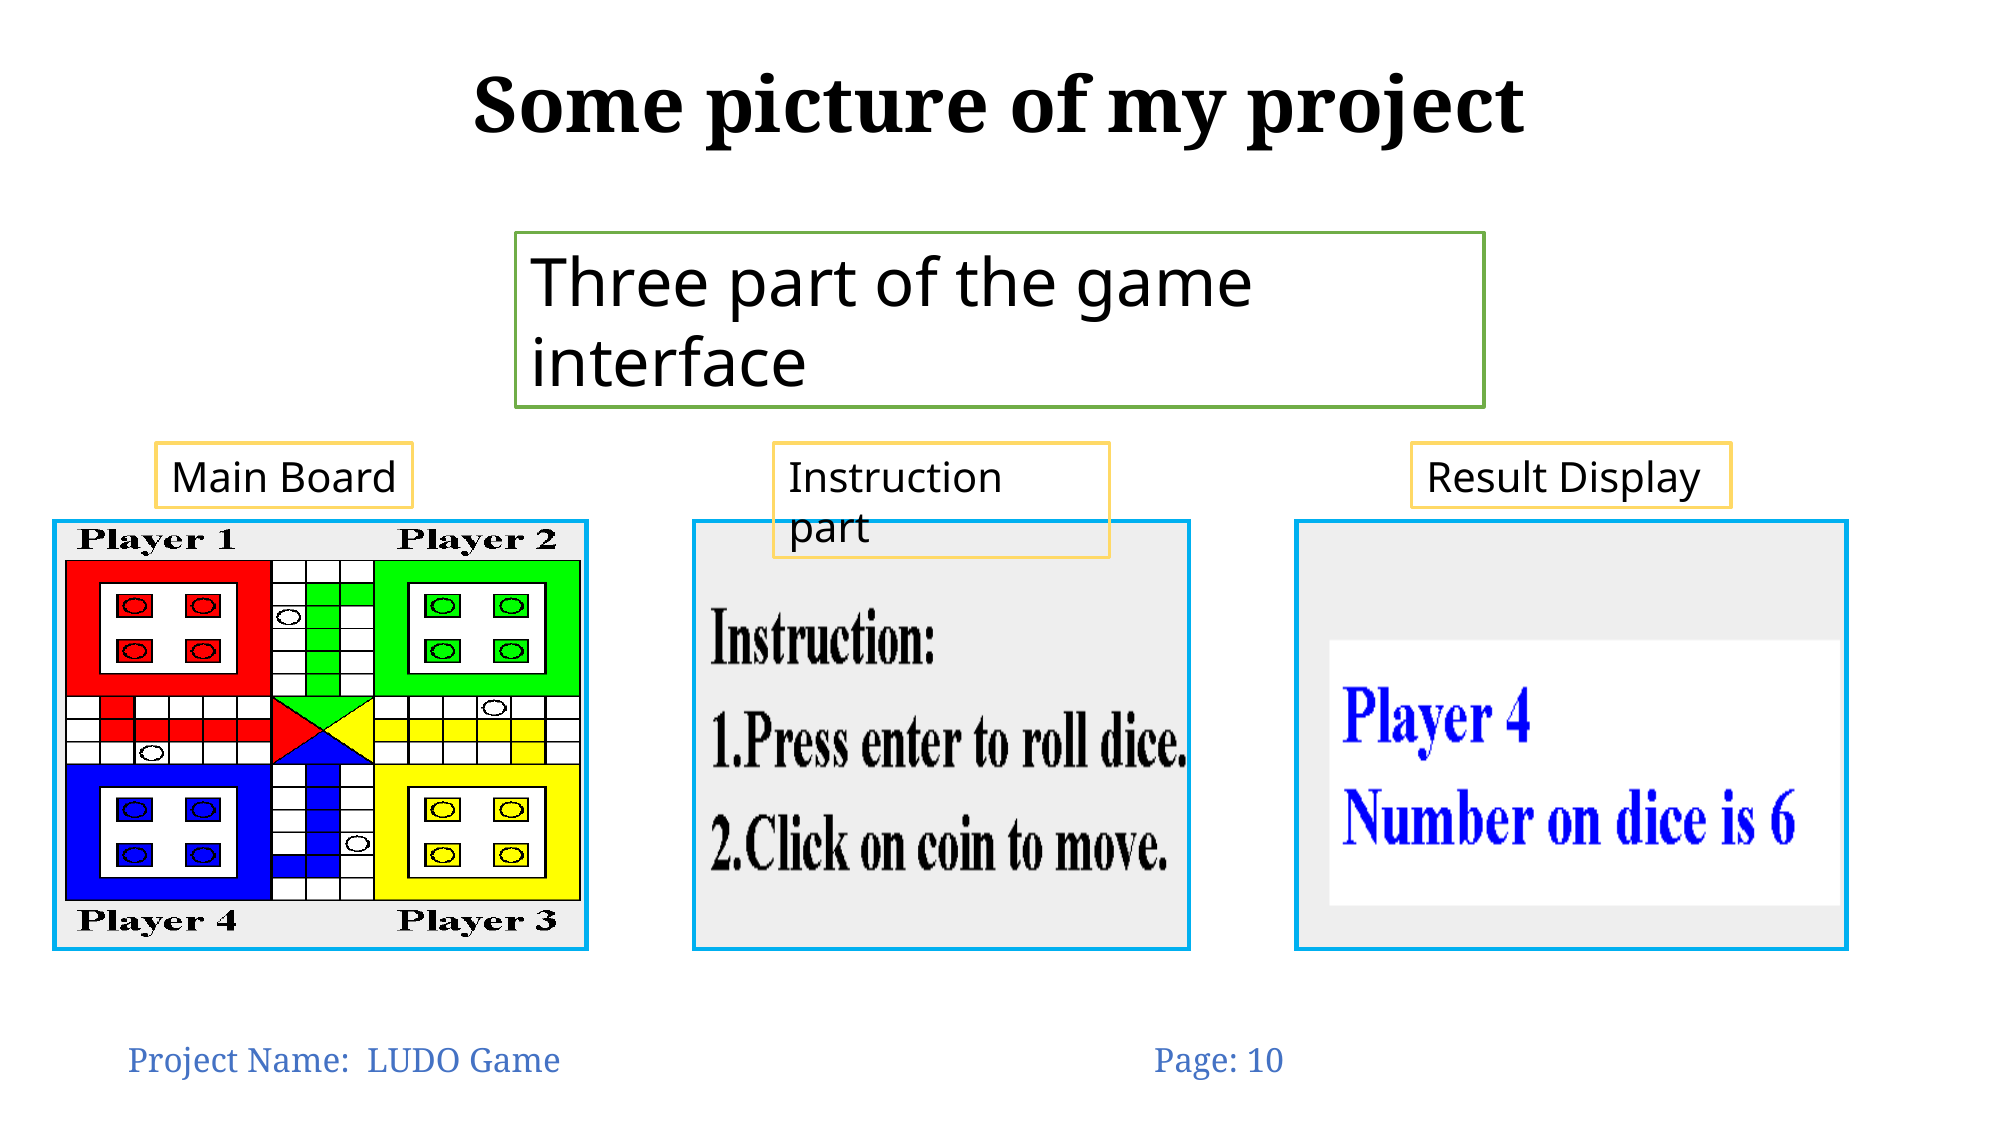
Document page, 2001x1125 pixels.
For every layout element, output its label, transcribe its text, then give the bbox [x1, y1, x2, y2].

text_box [54, 520, 587, 950]
text_box Result Display [1411, 443, 1731, 508]
text_box Three part of the game interface [515, 232, 1484, 407]
text_box Main Board [156, 443, 413, 508]
text_box Project Name: LUDO Game Page: 10 [113, 1031, 1869, 1087]
text_box [1295, 520, 1847, 950]
text_box [693, 520, 1190, 950]
title Some picture of my project [372, 28, 1628, 186]
text_box Instruction part [773, 442, 1110, 558]
